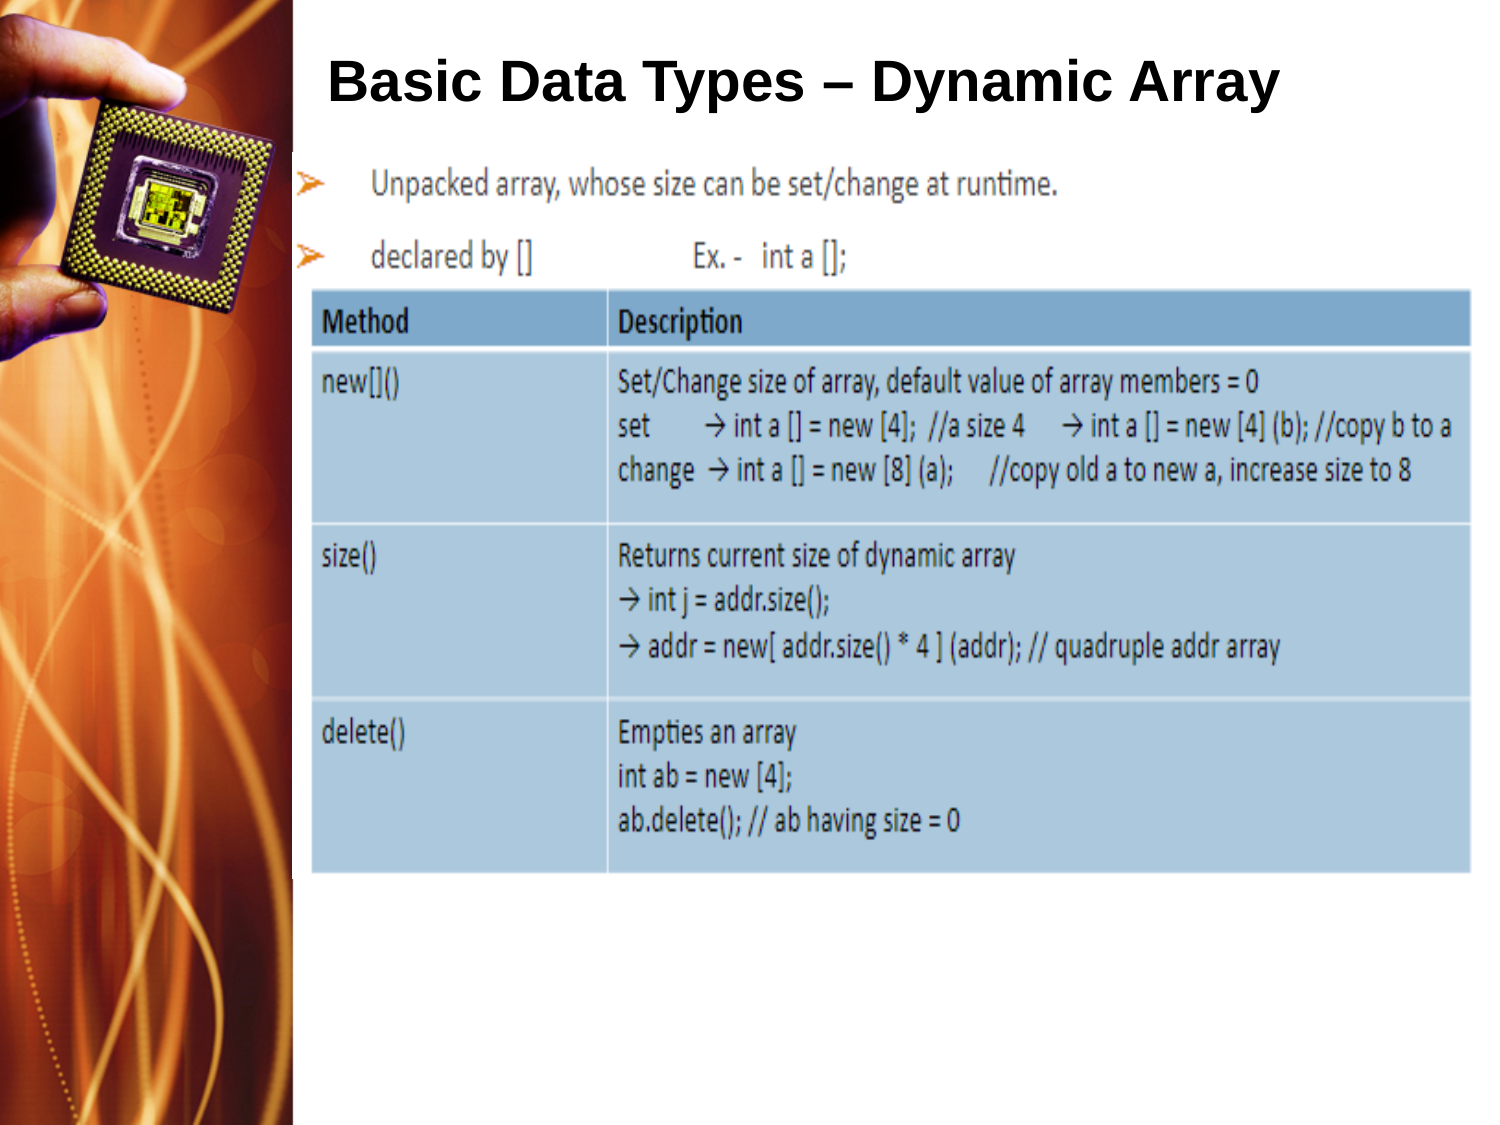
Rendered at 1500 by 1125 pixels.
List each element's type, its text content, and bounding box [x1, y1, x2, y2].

picture [0, 0, 1500, 1125]
text_box Basic Data Types – Dynamic Array [312, 19, 1471, 138]
